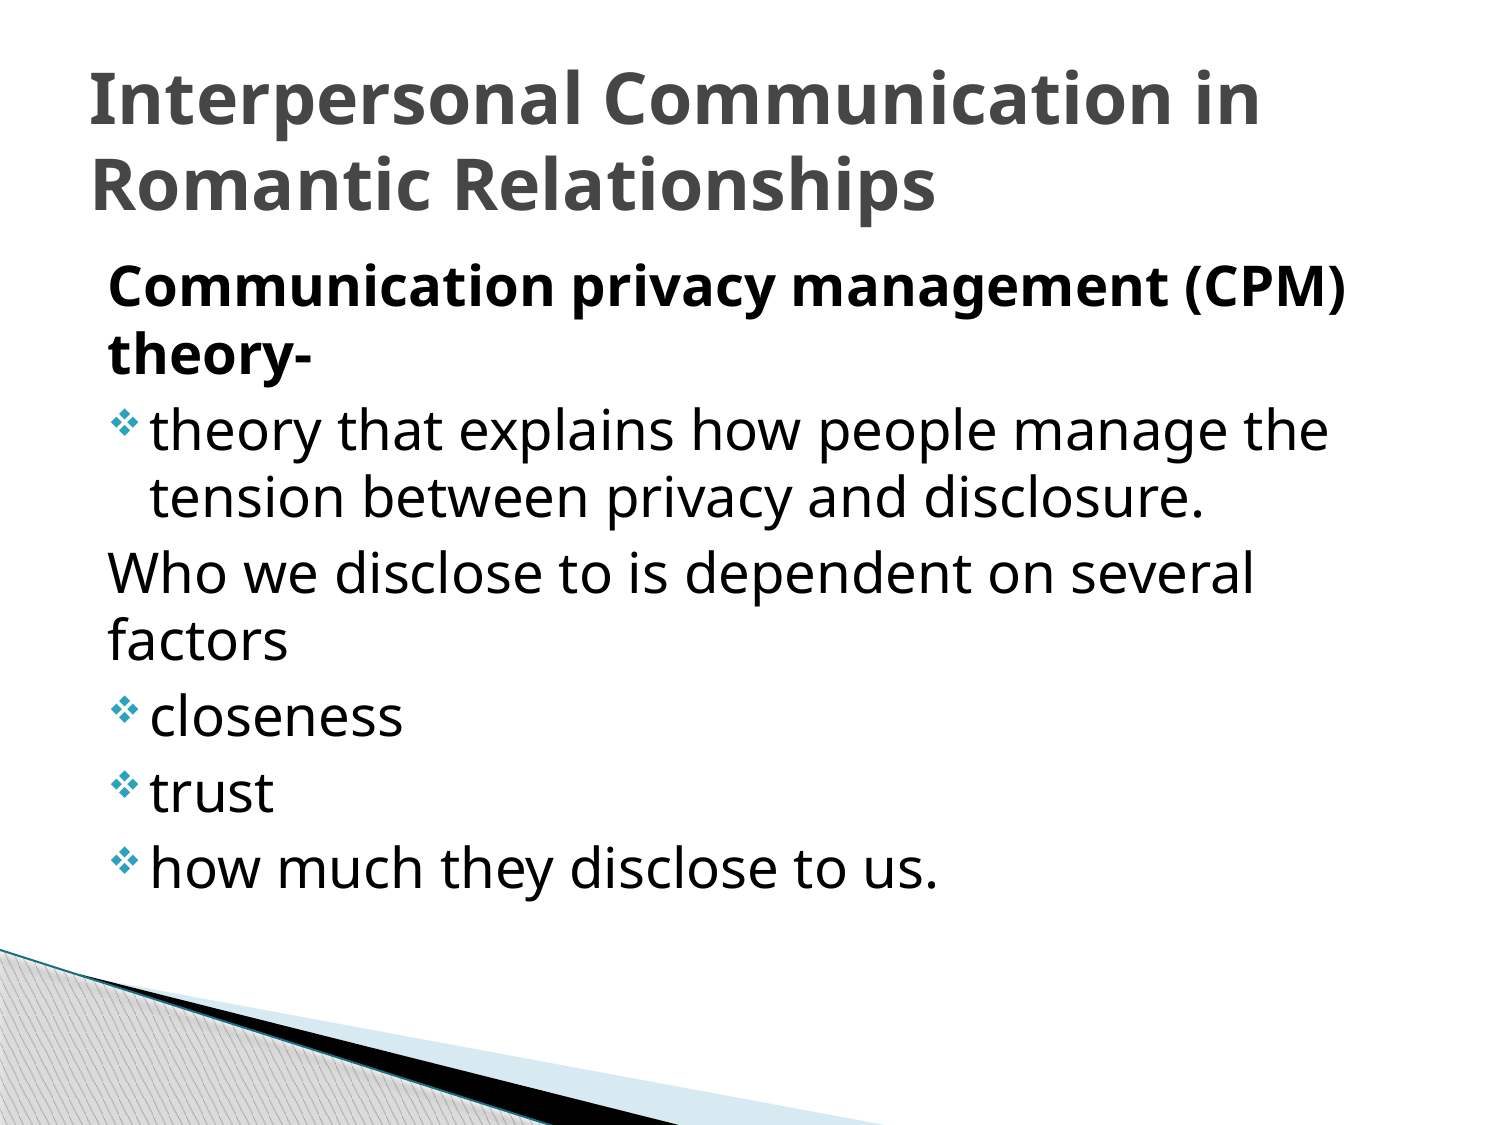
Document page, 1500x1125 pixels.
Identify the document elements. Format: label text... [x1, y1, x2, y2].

list Communication privacy management (CPM) theory- theory that explains how people manage the tension between privacy and disclosure. Who we disclose to is dependent on several factors closeness trust how much they disclose to us. [75, 243, 1425, 986]
title Interpersonal Communication in Romantic Relationships [75, 45, 1425, 233]
